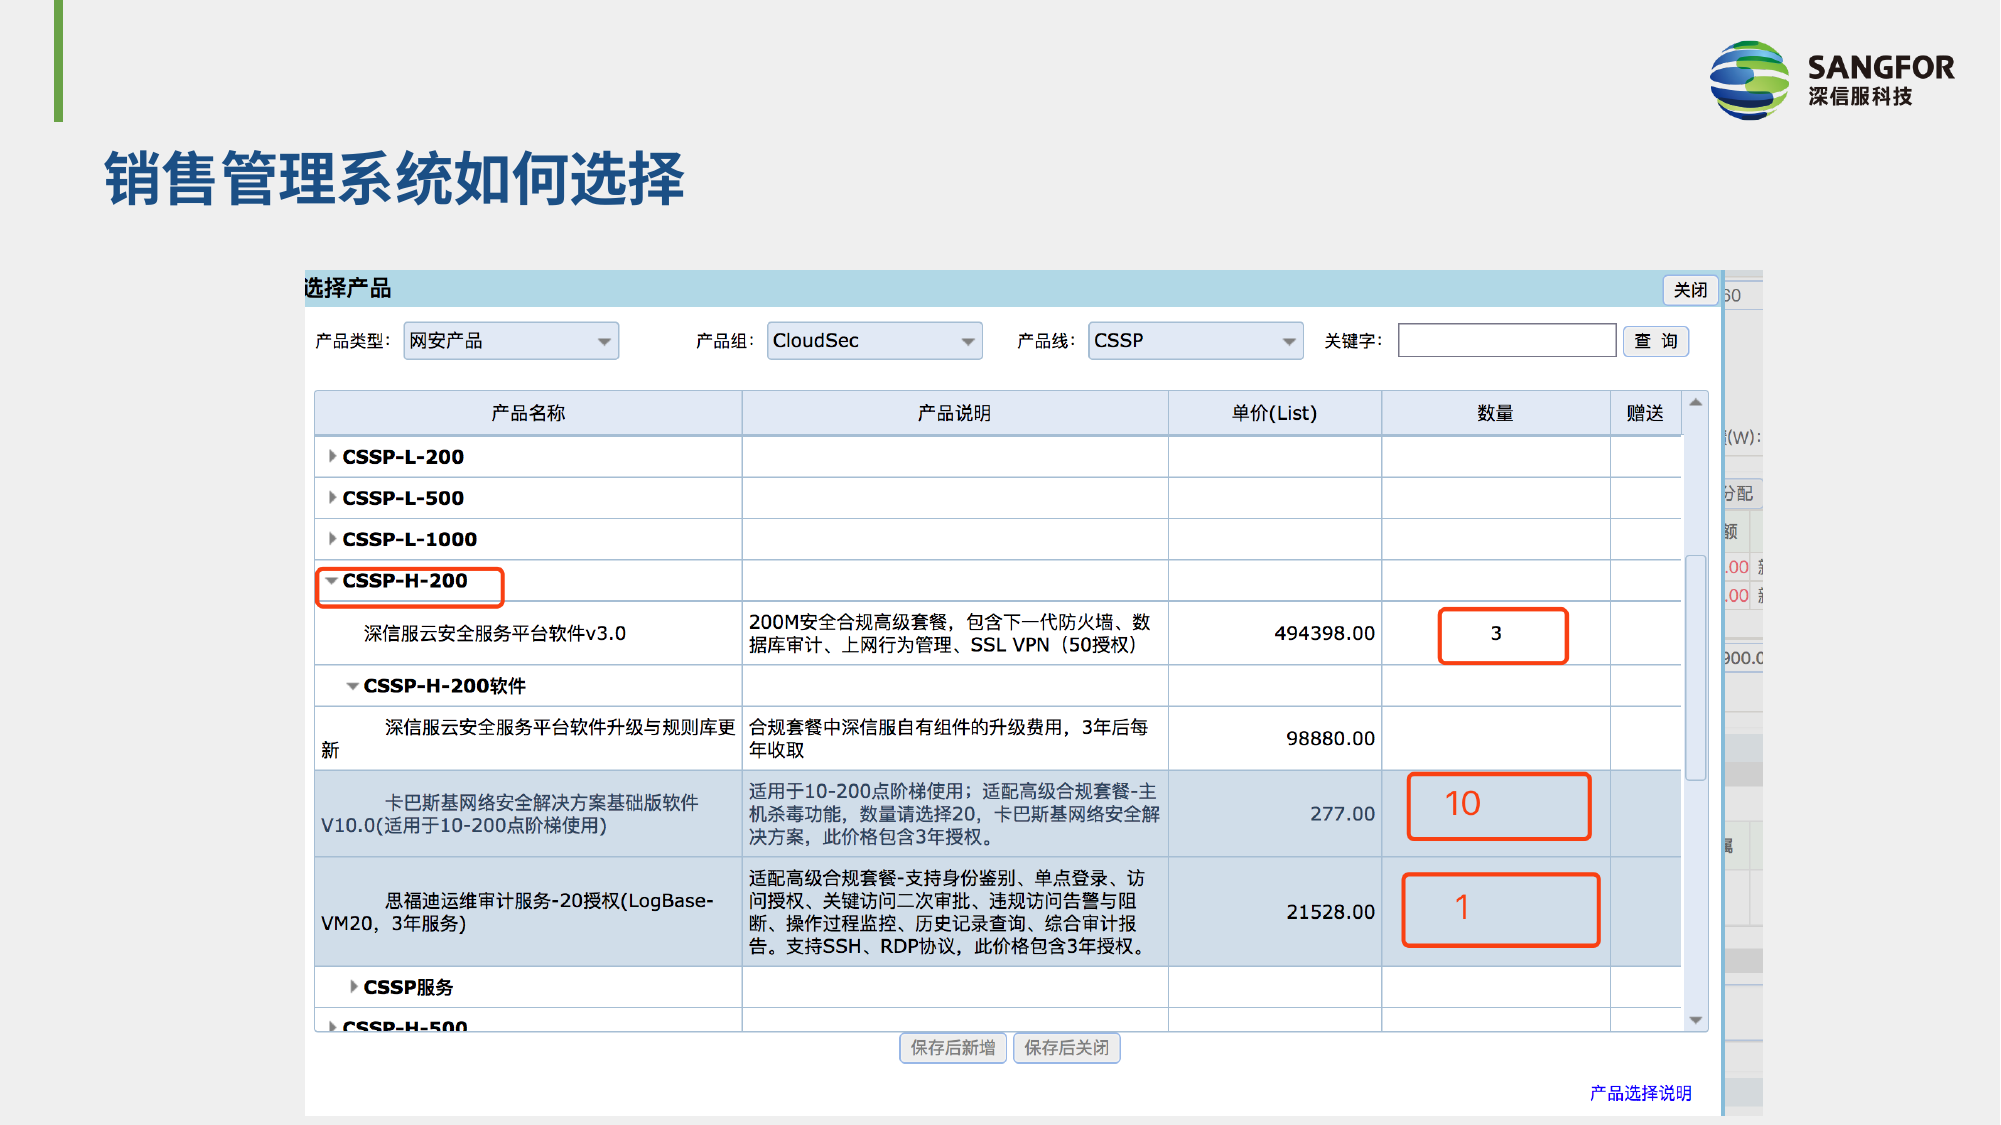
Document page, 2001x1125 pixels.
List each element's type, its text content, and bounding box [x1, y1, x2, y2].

picture [0, 0, 2000, 1125]
title 销售管理系统如何选择 [88, 124, 1814, 239]
